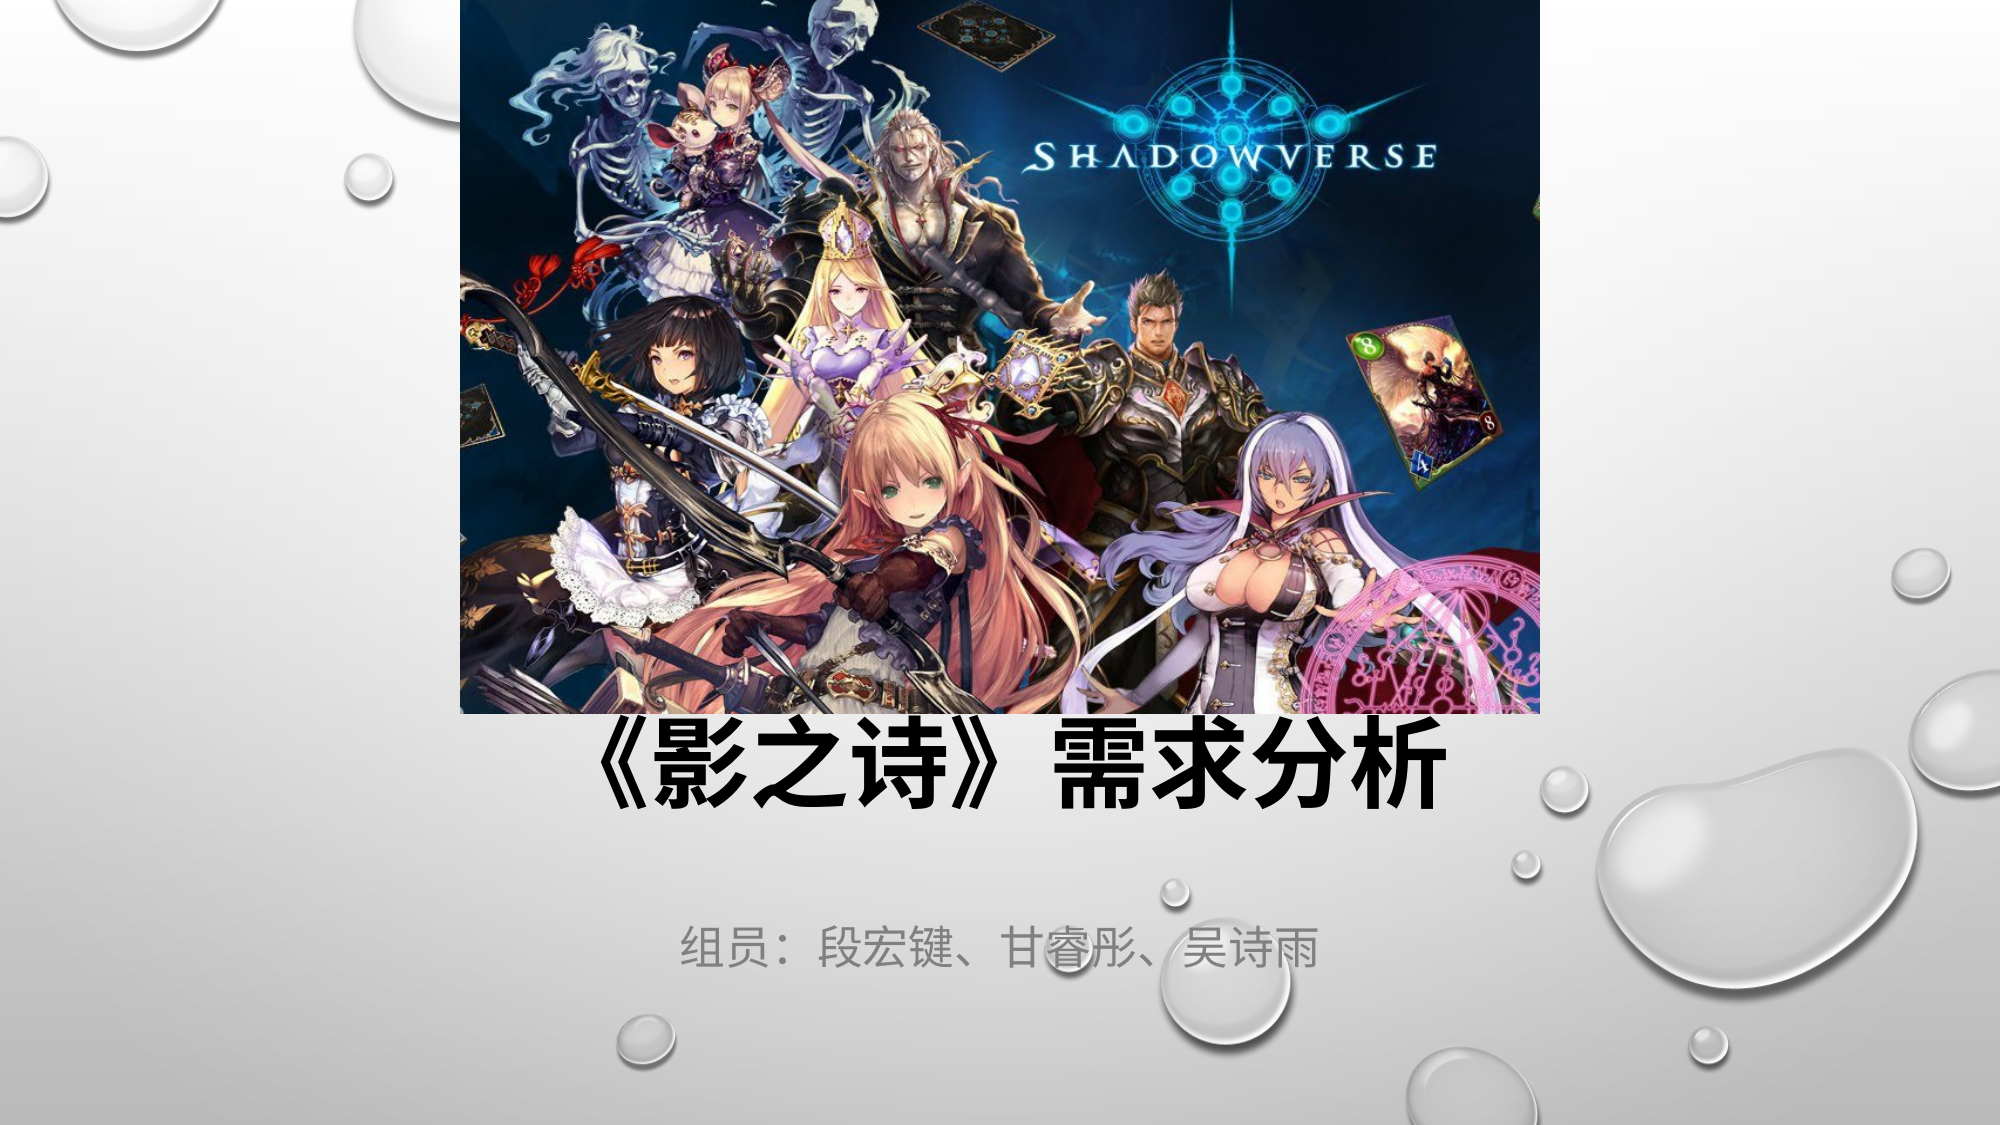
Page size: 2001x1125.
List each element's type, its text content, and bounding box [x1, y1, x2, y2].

title 《影之诗》需求分析 [287, 418, 1713, 830]
subtitle 组员：段宏键、甘睿彤、吴诗雨 [287, 900, 1713, 1125]
picture [0, 0, 2000, 1125]
